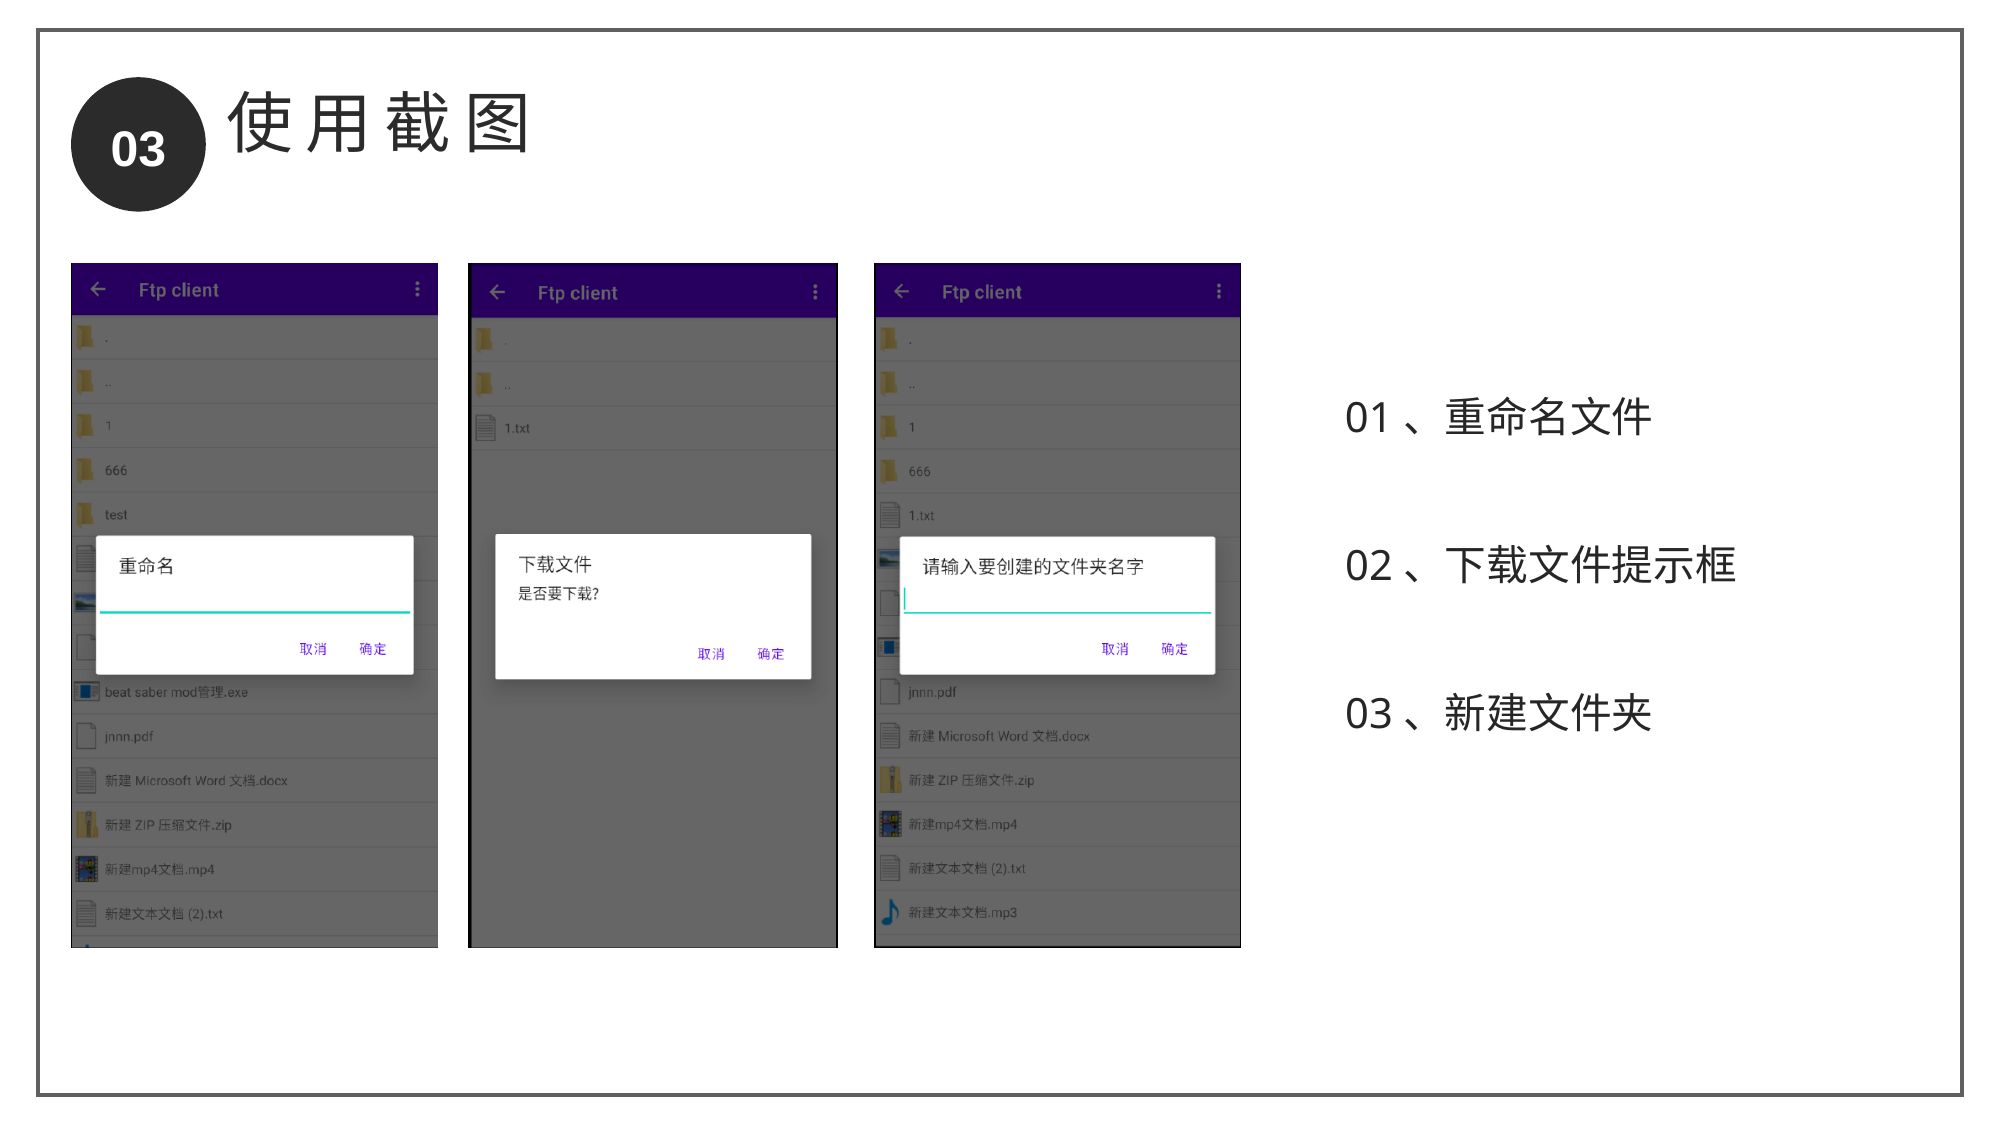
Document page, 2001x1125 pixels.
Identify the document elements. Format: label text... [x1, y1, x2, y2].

text_box 03 [71, 77, 206, 212]
text_box 03、新建文件夹 [1330, 629, 1782, 745]
text_box 02、下载文件提示框 [1330, 481, 1860, 597]
text_box 使用截图 [211, 72, 721, 168]
picture [467, 263, 838, 948]
text_box 01、重命名文件 [1330, 333, 1790, 449]
picture [874, 263, 1241, 948]
picture [71, 263, 438, 948]
